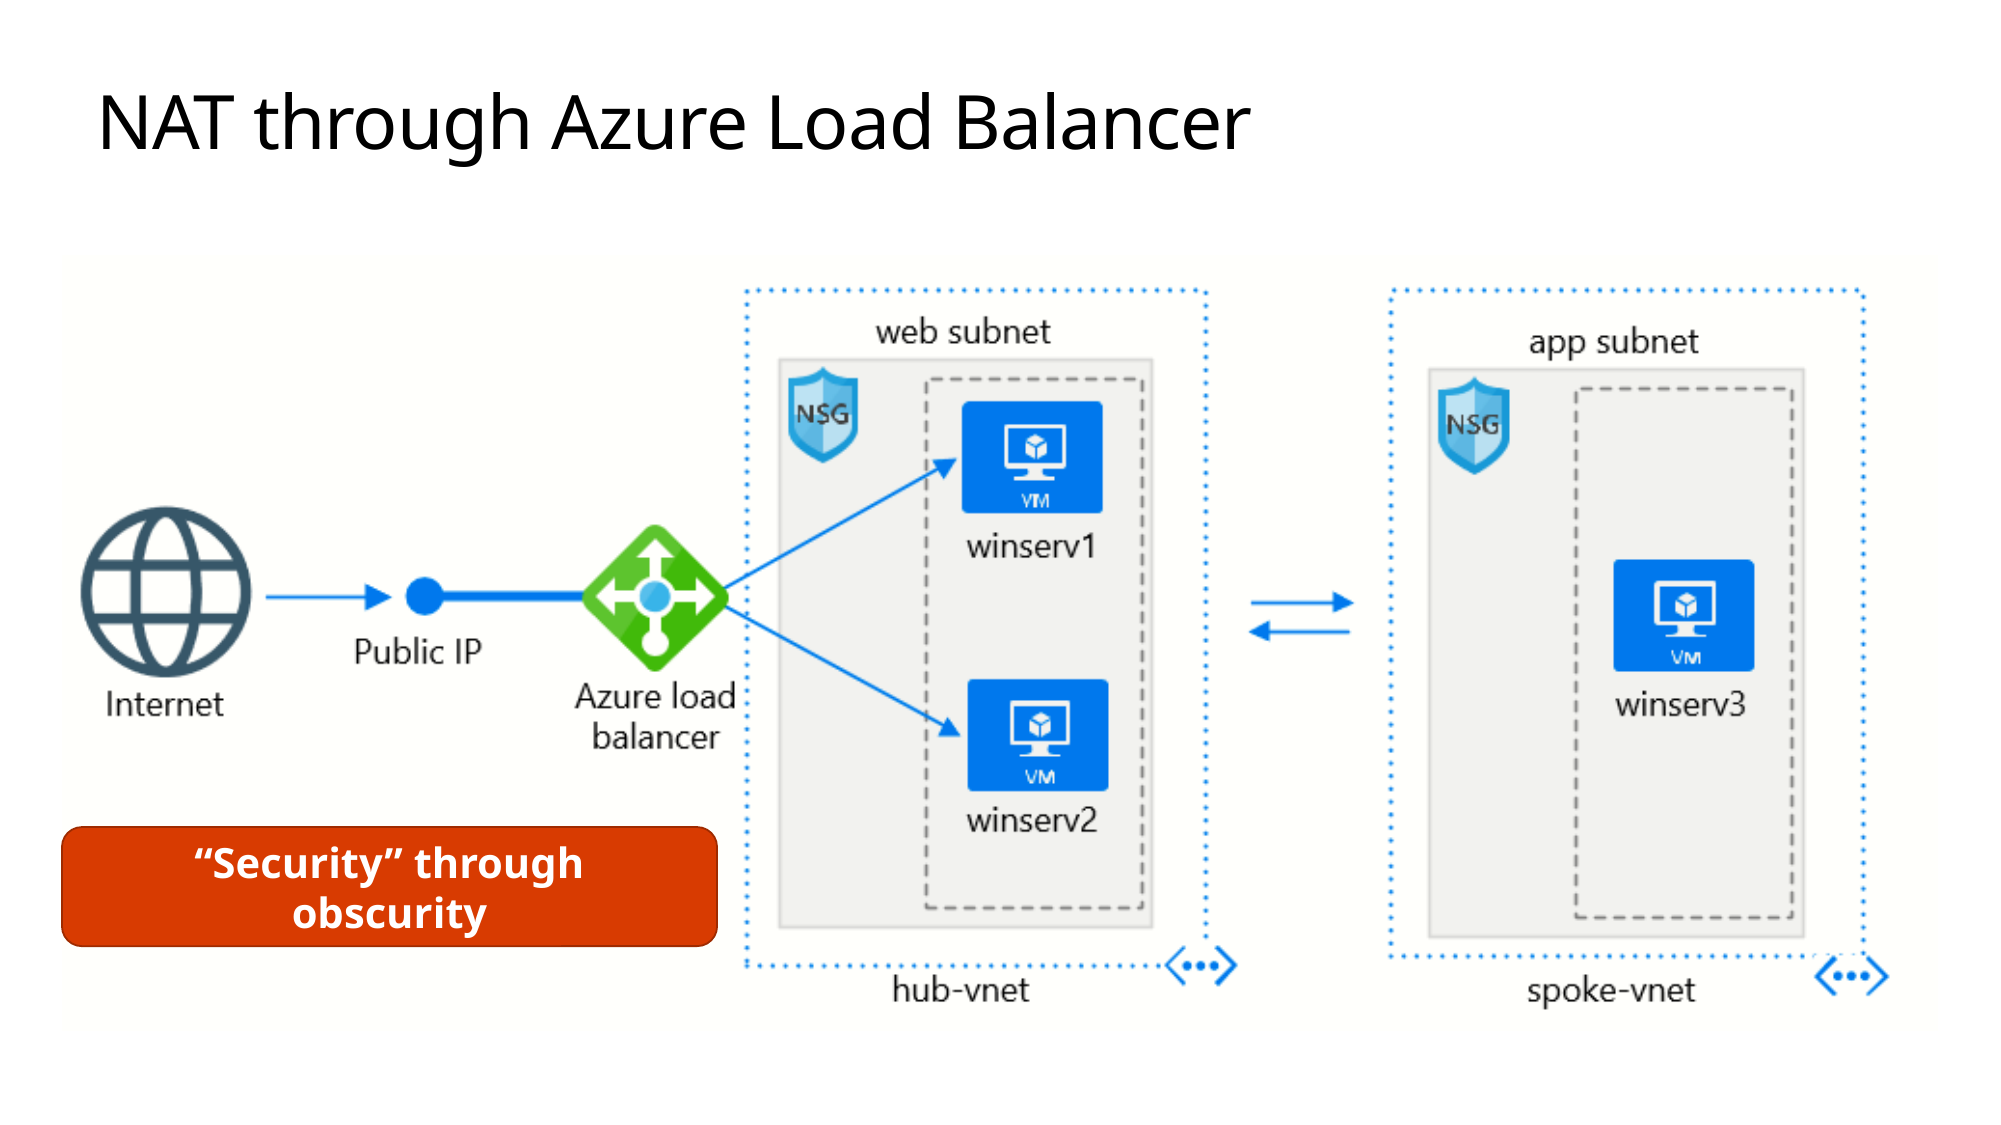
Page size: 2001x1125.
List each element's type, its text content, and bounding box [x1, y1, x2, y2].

title NAT through Azure Load Balancer [96, 75, 1904, 166]
picture [61, 254, 1939, 1031]
